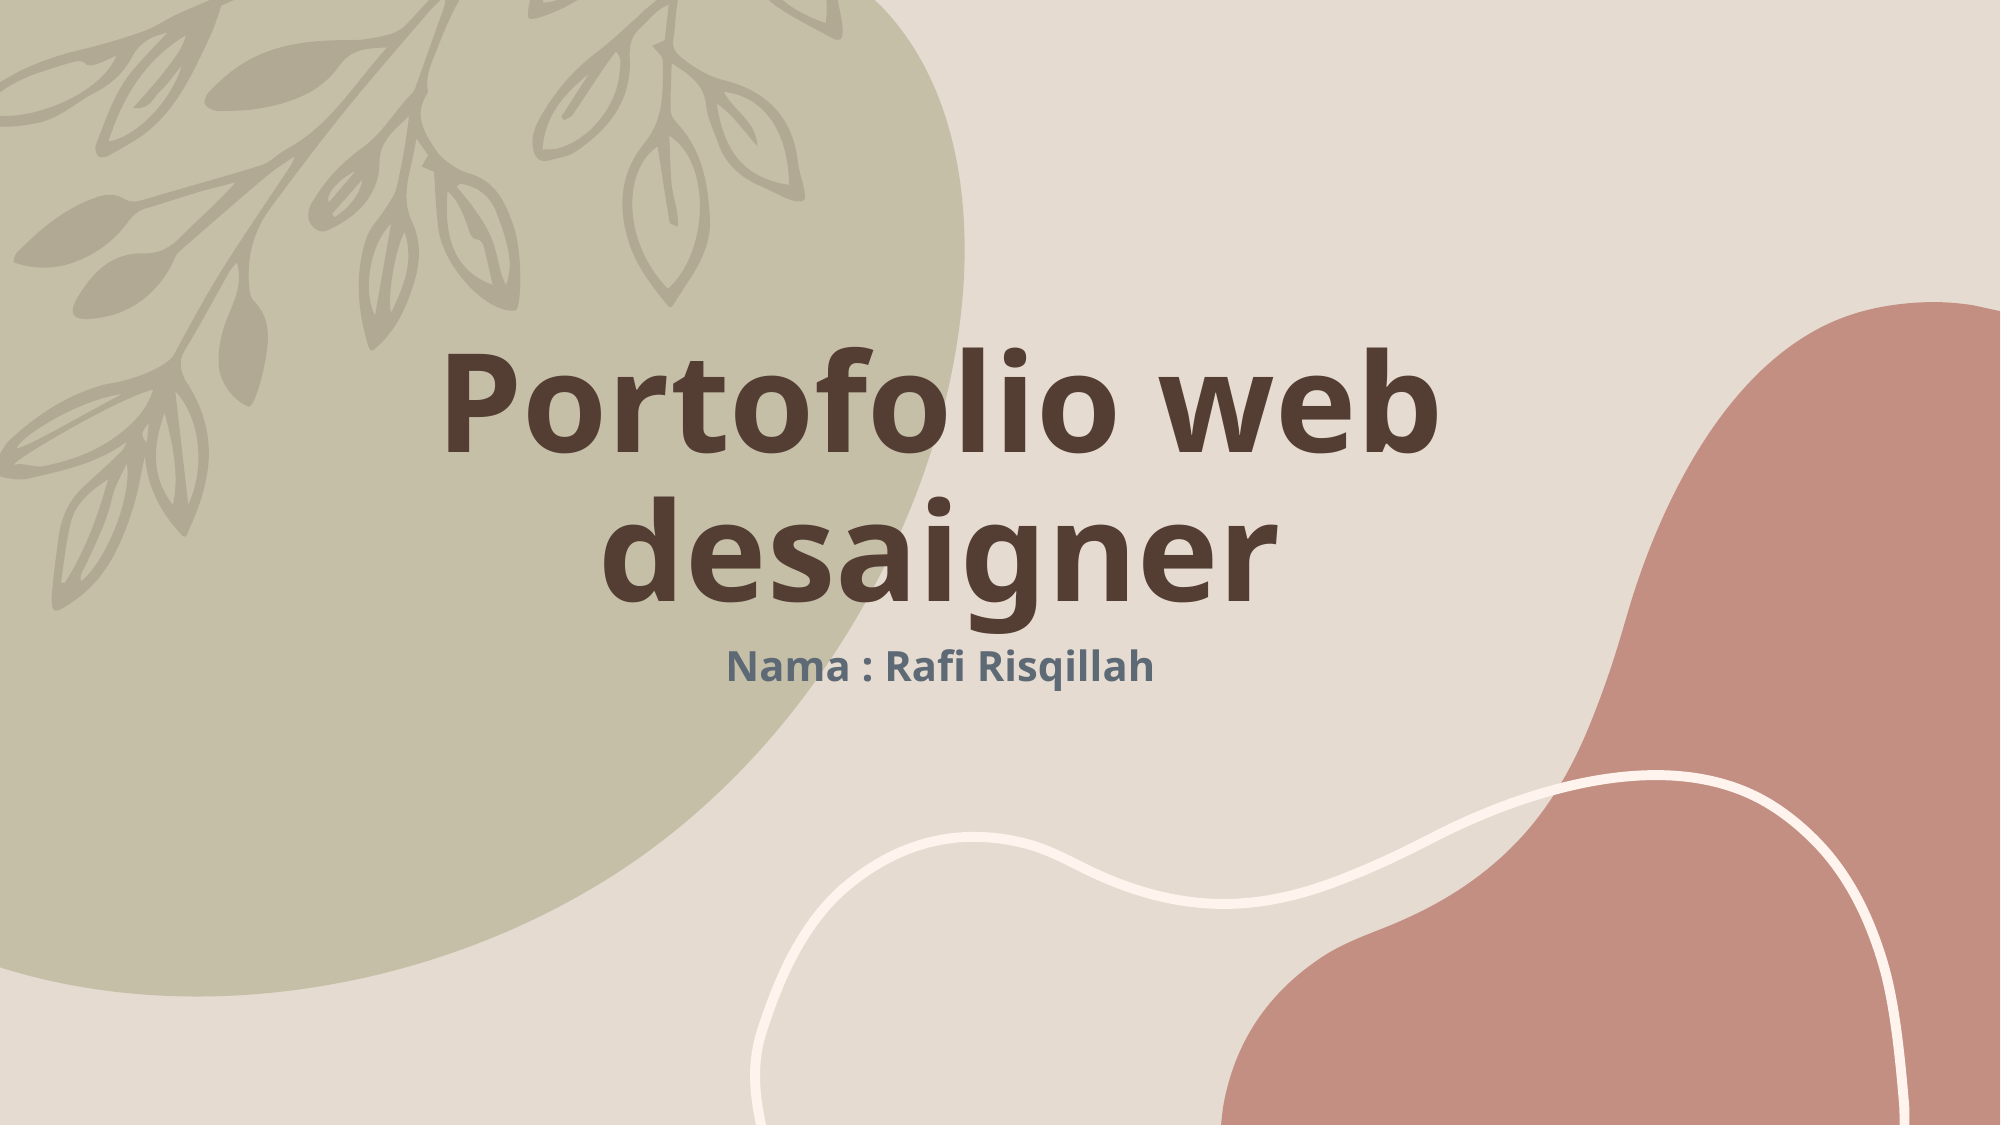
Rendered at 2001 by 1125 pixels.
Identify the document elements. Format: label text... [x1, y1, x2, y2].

title Portofolio web desaigner [190, 246, 1691, 638]
subtitle Nama : Rafi Risqillah [190, 638, 1691, 910]
